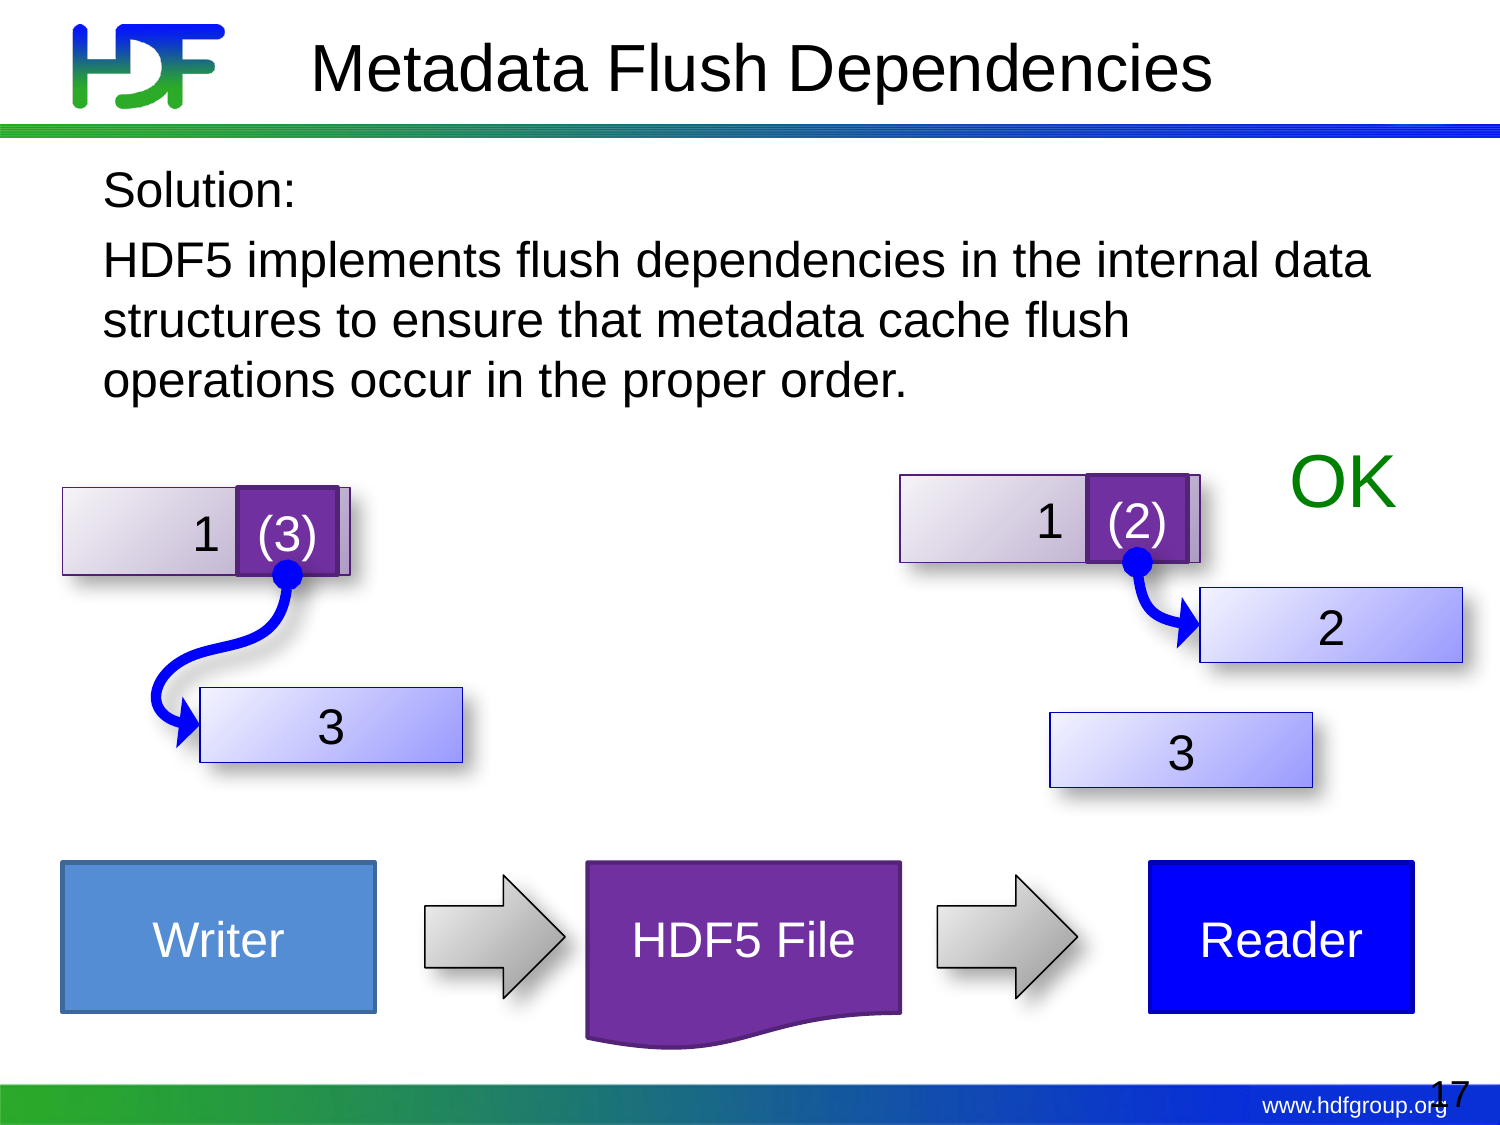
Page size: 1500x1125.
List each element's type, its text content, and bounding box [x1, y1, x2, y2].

text_box [424, 874, 566, 1000]
text_box 3 [199, 687, 463, 763]
text_box 17 [1400, 1062, 1500, 1124]
text_box Writer [60, 860, 377, 1014]
text_box Reader [1148, 860, 1415, 1014]
text_box (3) [235, 485, 340, 577]
text_box Solution: HDF5 implements flush dependencies in the internal data structures to ensure that metadata cache flush operations occur in the proper order. [87, 149, 1388, 450]
text_box HDF5 File [585, 860, 903, 1050]
text_box 1 [62, 487, 235, 576]
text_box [168, 605, 319, 694]
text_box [1137, 562, 1201, 626]
text_box [936, 874, 1079, 1000]
text_box 1 [899, 474, 1085, 563]
title Metadata Flush Dependencies [187, 24, 1338, 113]
text_box 3 [1049, 712, 1313, 788]
text_box 1 [340, 487, 351, 576]
picture [0, 0, 1500, 1125]
text_box 2 [1226, 587, 1463, 663]
text_box OK [1250, 425, 1438, 550]
text_box (2) [1085, 473, 1190, 564]
text_box 1 [1190, 474, 1201, 562]
